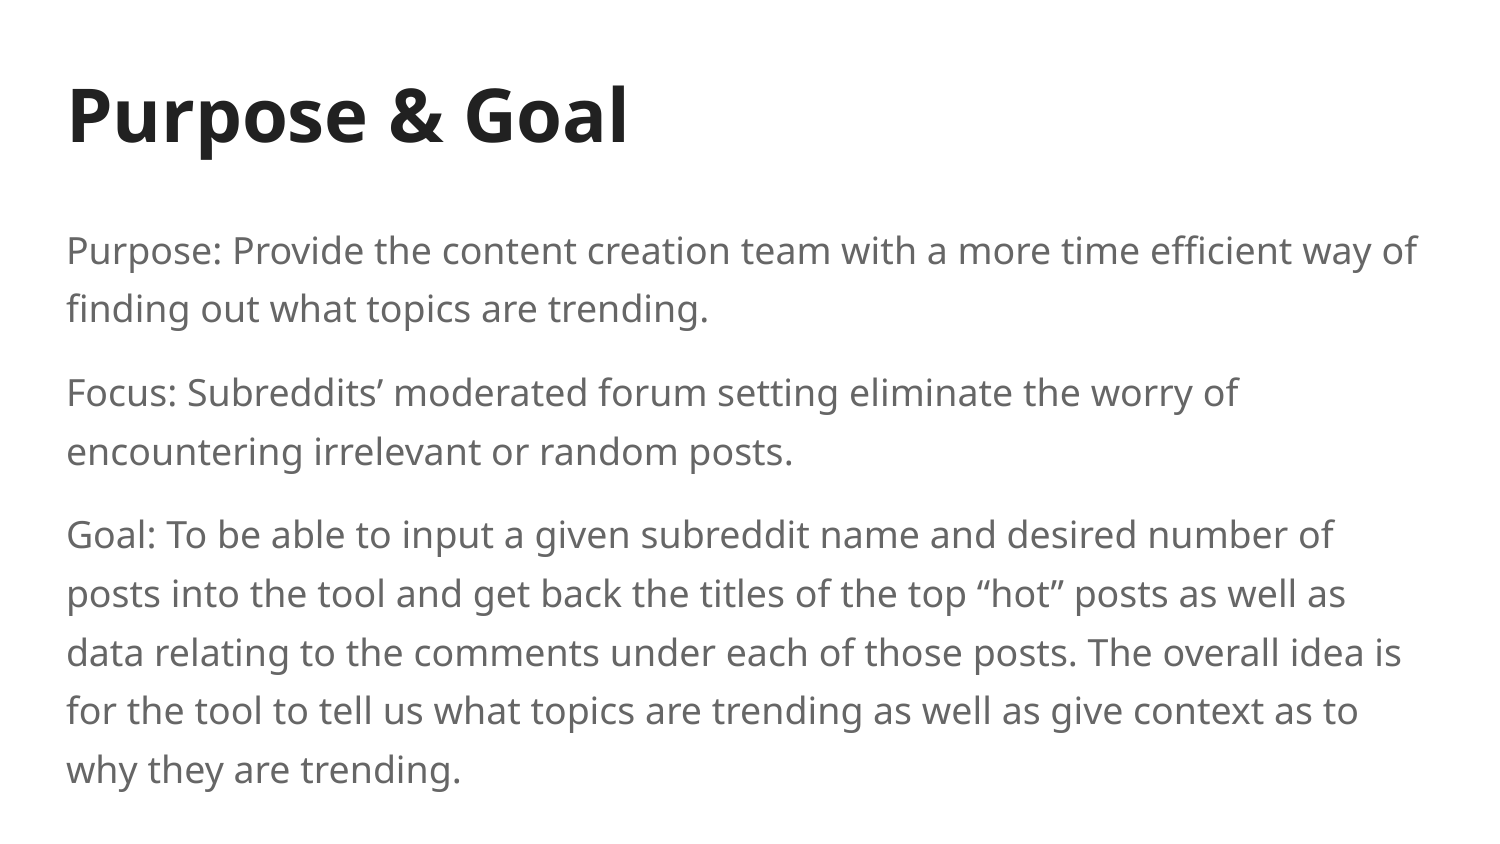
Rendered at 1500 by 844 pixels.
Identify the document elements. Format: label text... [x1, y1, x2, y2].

list Purpose: Provide the content creation team with a more time efficient way of finding out what topics are trending. Focus: Subreddits’ moderated forum setting eliminate the worry of encountering irrelevant or random posts. Goal: To be able to input a given subreddit name and desired number of posts into the tool and get back the titles of the top “hot” posts as well as data relating to the comments under each of those posts. The overall idea is for the tool to tell us what topics are trending as well as give context as to why they are trending. [51, 201, 1449, 844]
title Purpose & Goal [51, 48, 1449, 180]
